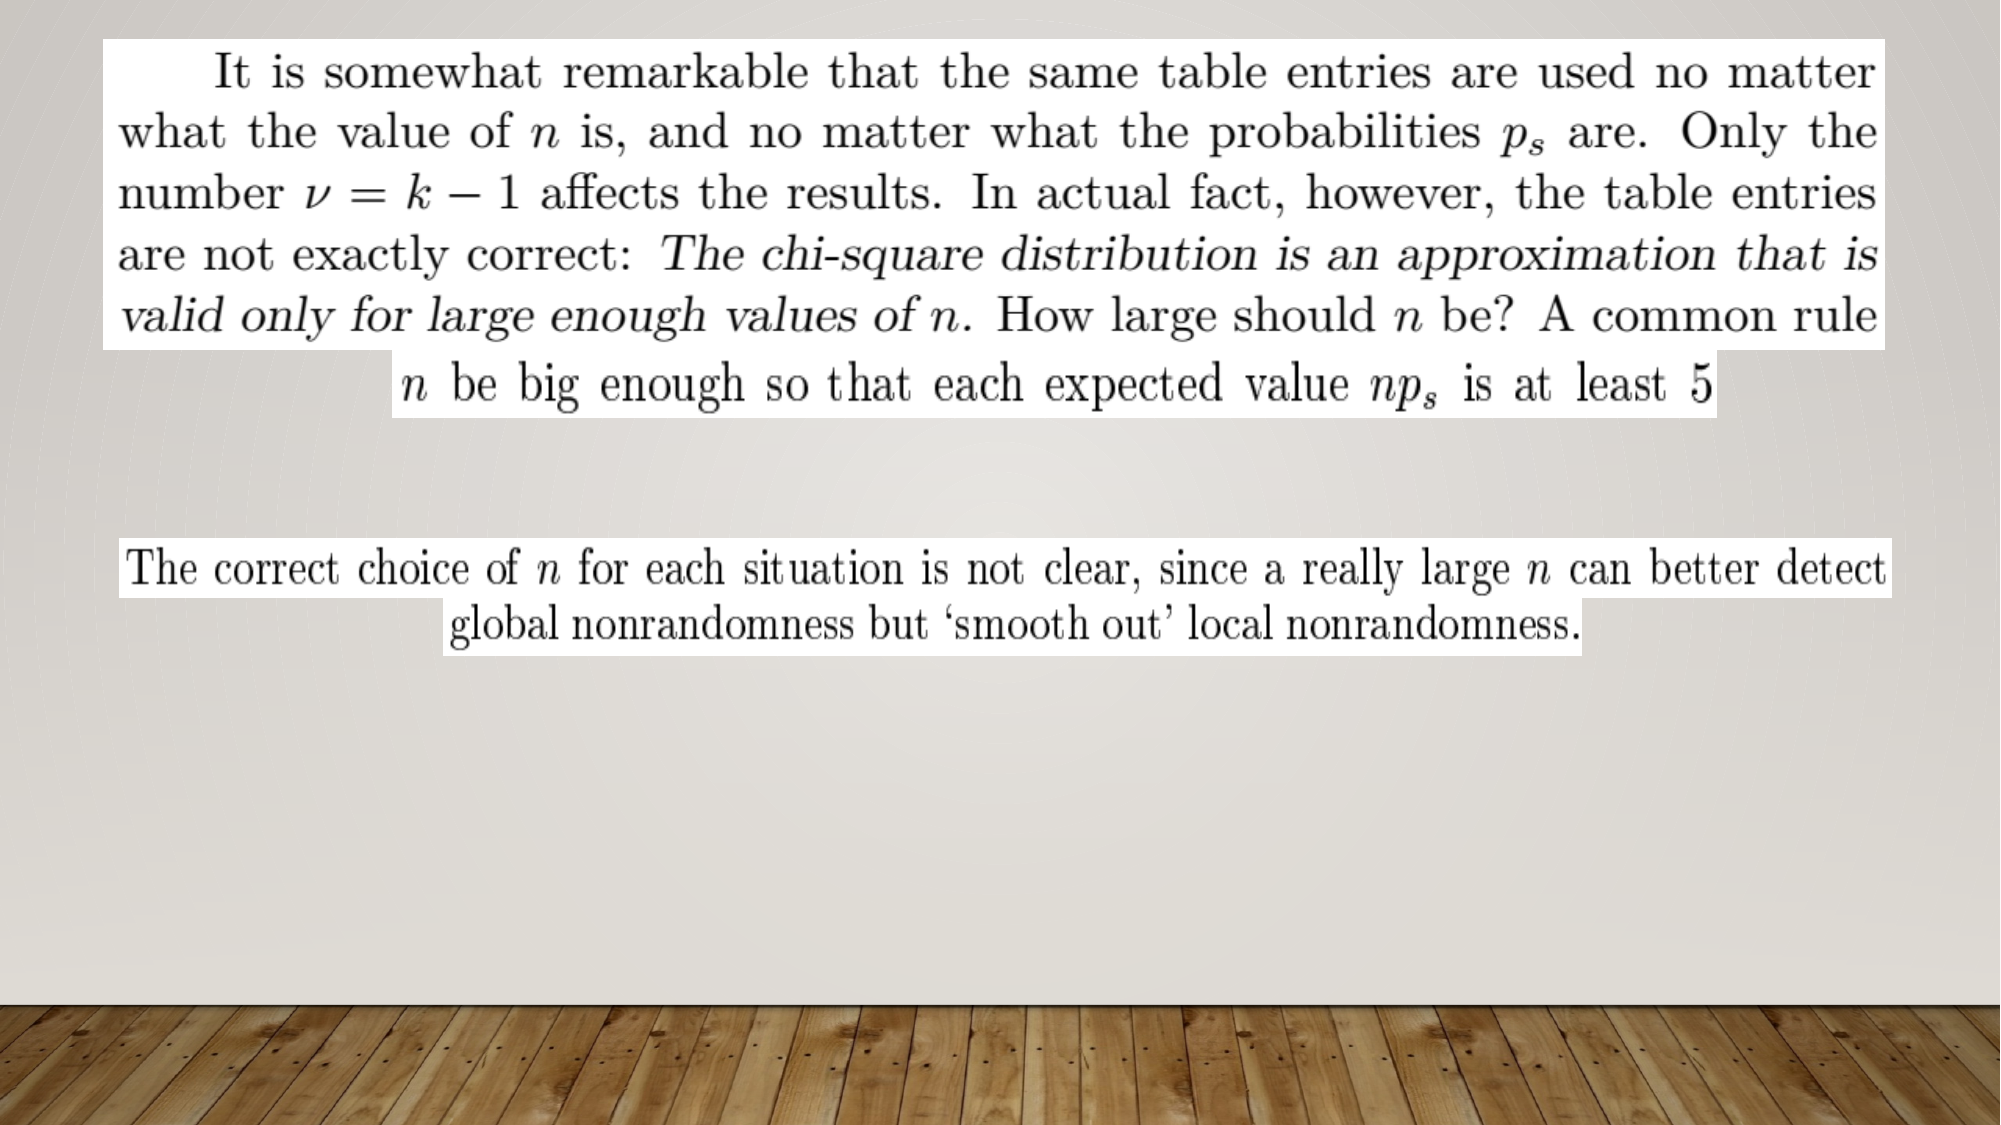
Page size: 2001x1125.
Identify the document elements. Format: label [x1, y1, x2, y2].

picture [119, 538, 1892, 656]
picture [0, 1005, 2000, 1125]
picture [103, 39, 1885, 419]
